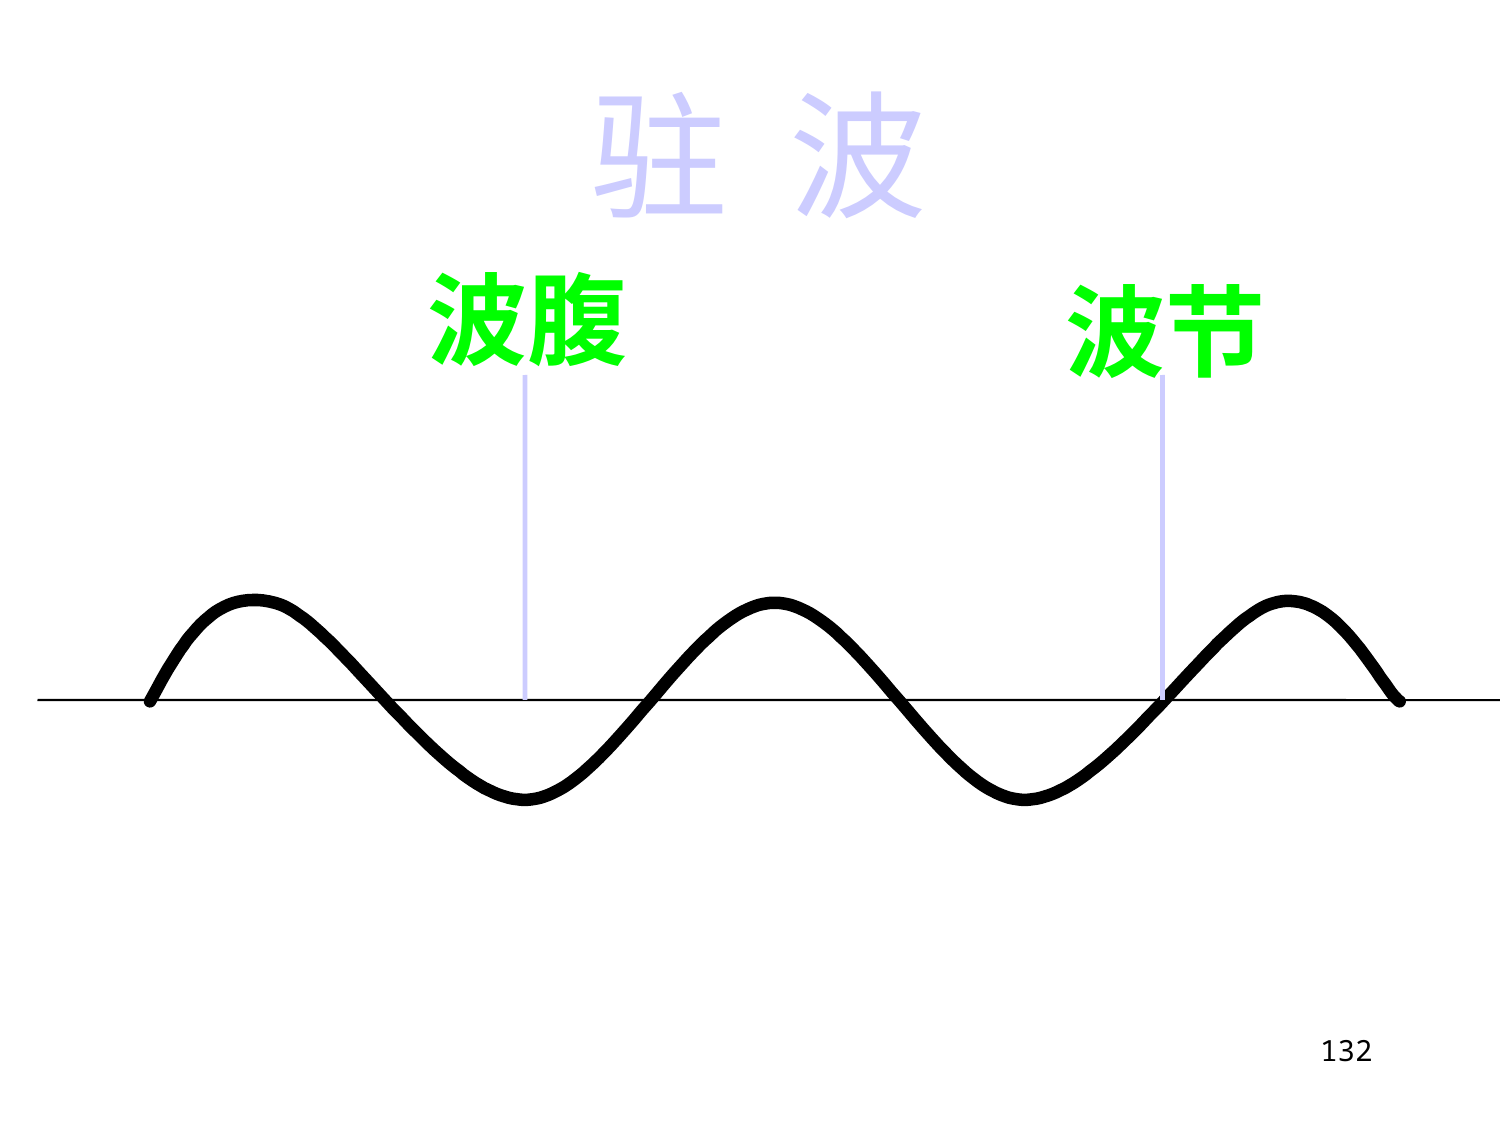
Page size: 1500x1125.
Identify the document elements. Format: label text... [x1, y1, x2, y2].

text_box 驻 波 [575, 62, 943, 243]
text_box [150, 600, 1400, 800]
text_box 波节 [1050, 262, 1281, 398]
text_box 波腹 [412, 249, 643, 385]
text_box [1074, 1024, 1388, 1100]
